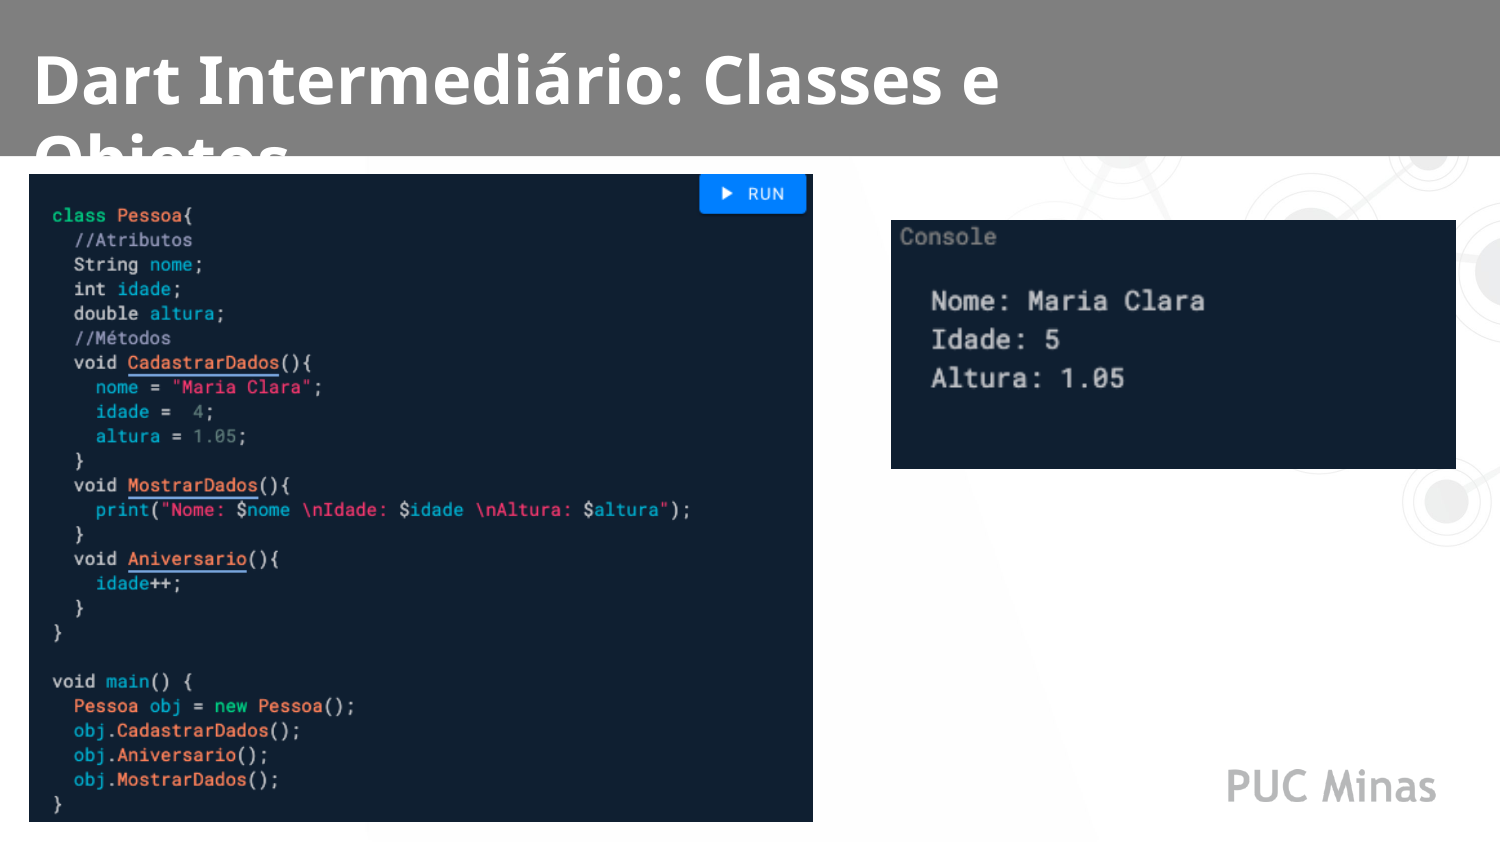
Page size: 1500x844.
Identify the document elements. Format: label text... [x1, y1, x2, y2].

text_box Dart Intermediário: Classes e Objetos [17, 30, 1247, 205]
text_box [0, 0, 1500, 158]
picture [0, 158, 1500, 844]
